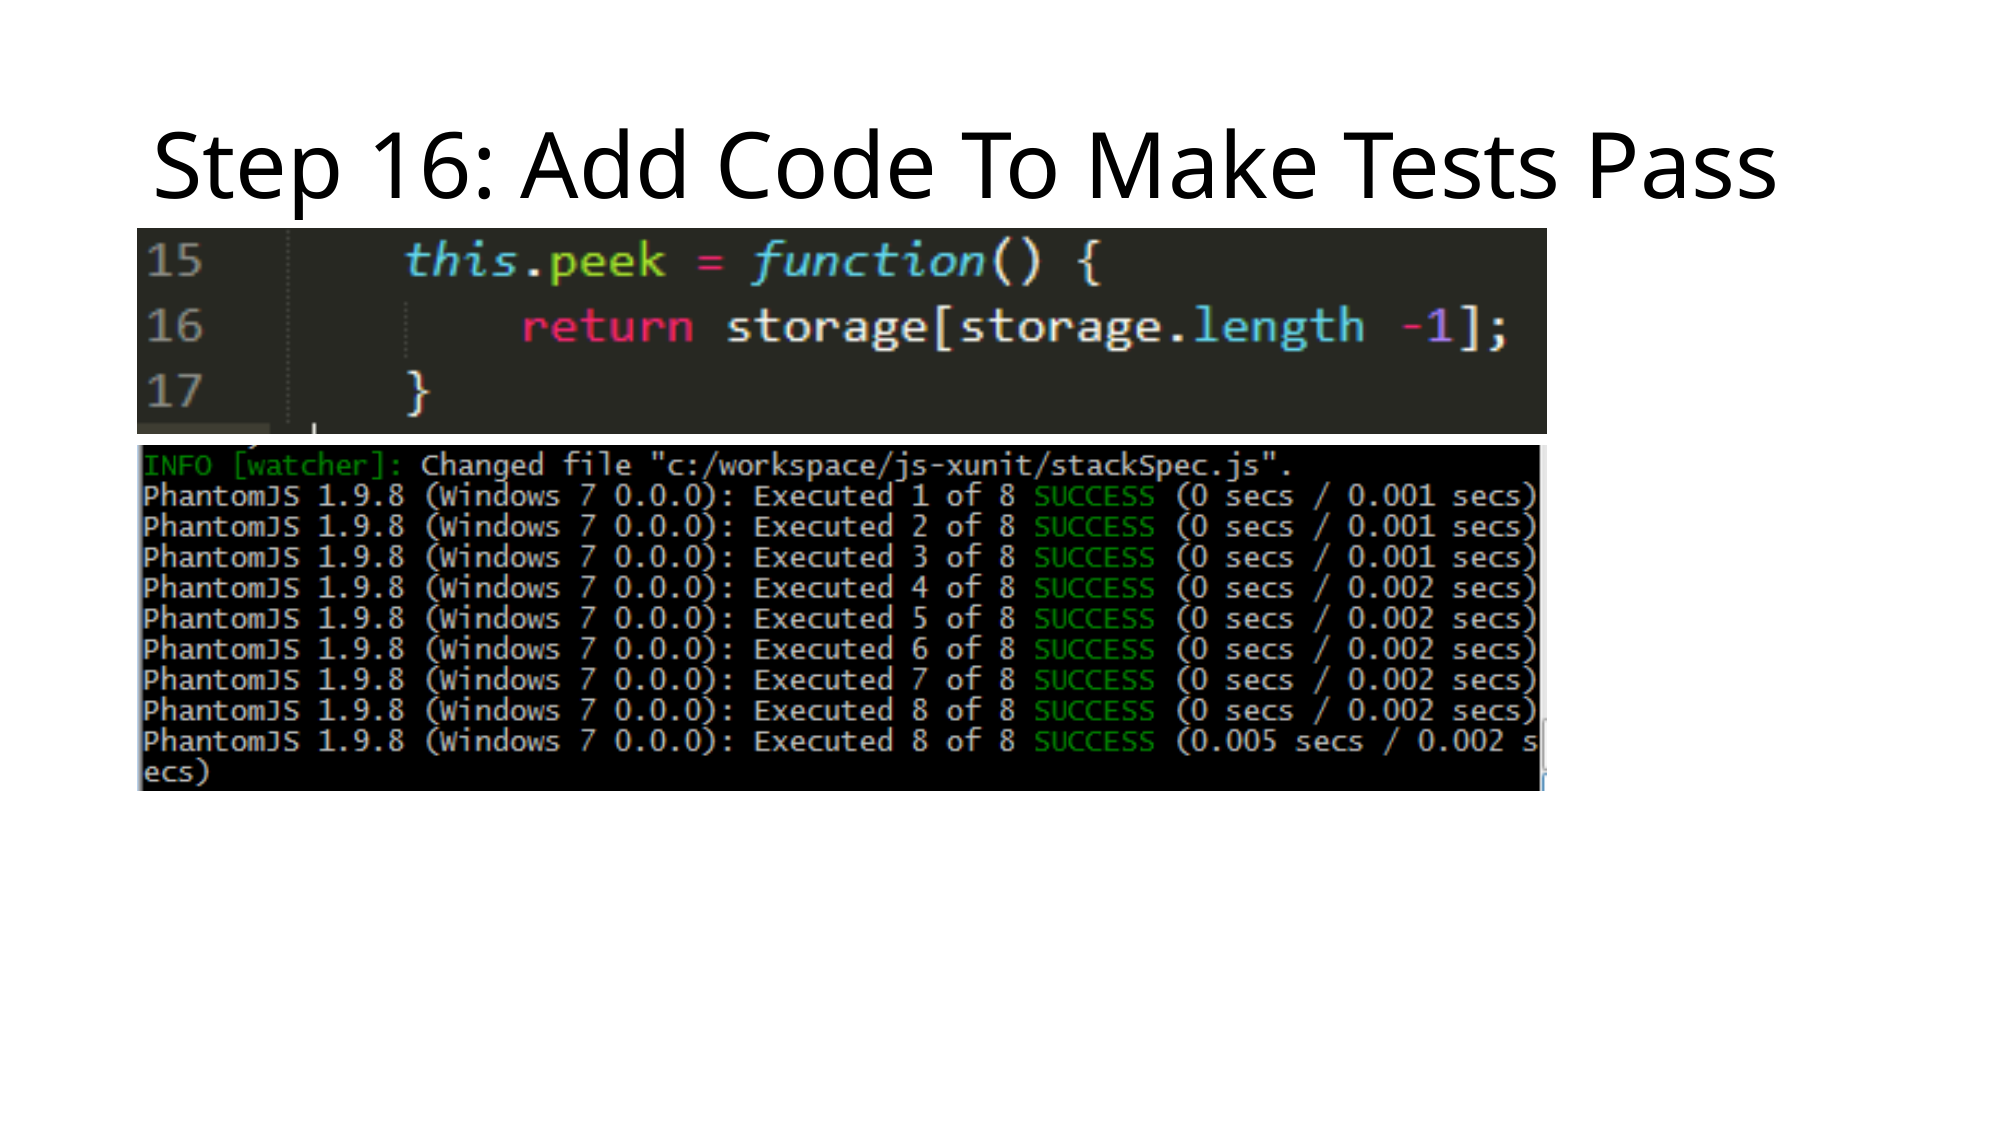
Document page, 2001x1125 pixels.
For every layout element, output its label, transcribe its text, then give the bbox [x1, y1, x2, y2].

title Step 16: Add Code To Make Tests Pass [137, 59, 1863, 278]
picture [137, 445, 1547, 791]
picture [137, 228, 1547, 435]
